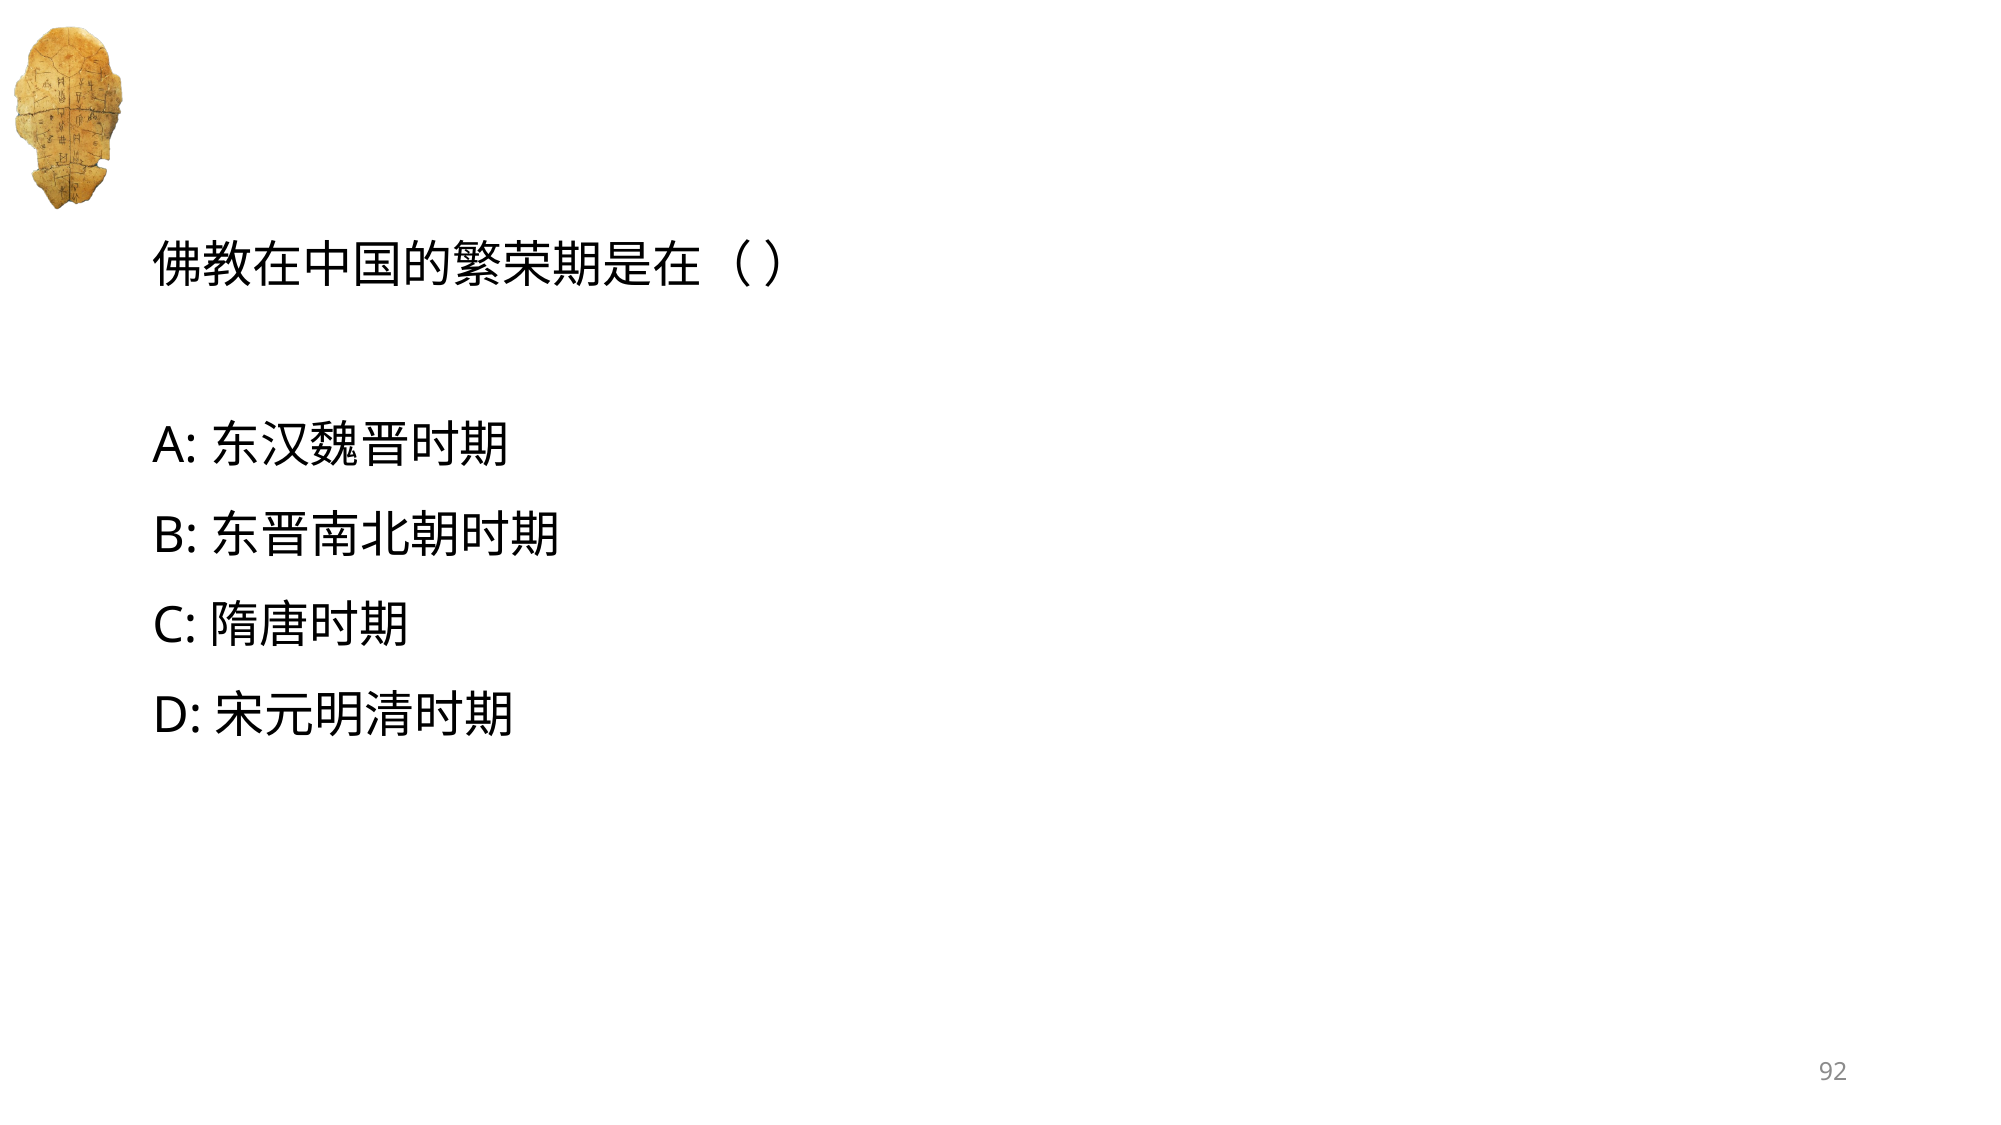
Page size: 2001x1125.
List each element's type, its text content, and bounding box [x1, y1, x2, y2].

list 佛教在中国的繁荣期是在（ ） A:东汉魏晋时期 B:东晋南北朝时期 C:隋唐时期 D:宋元明清时期 [137, 195, 1863, 1014]
picture [0, 14, 132, 211]
slide_number 92 [1412, 1042, 1863, 1103]
